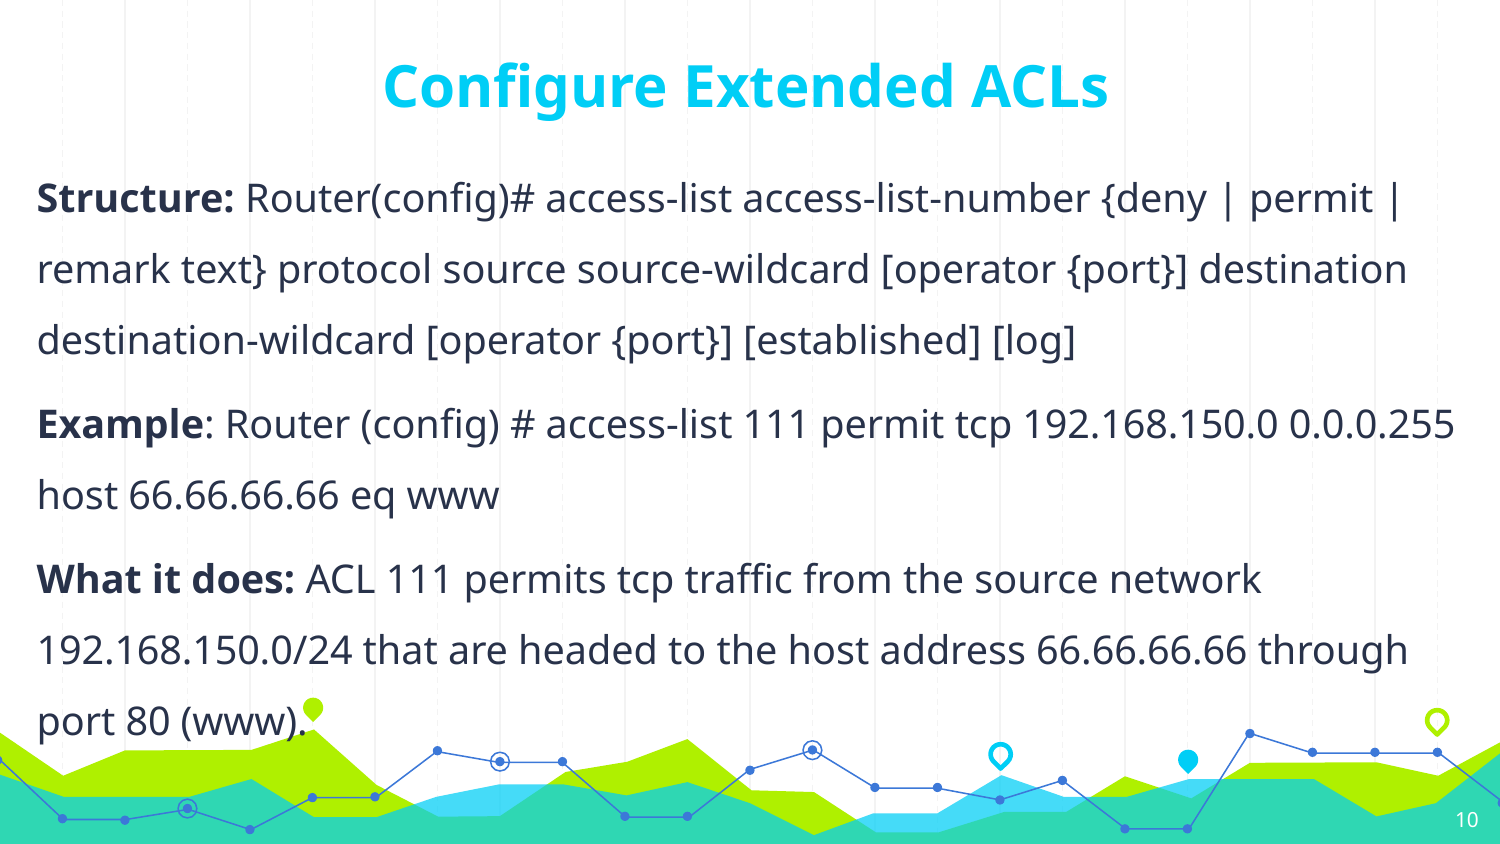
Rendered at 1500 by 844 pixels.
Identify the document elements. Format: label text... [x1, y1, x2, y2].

title Configure Extended ACLs [171, 16, 1320, 133]
slide_number ‹#› [1403, 791, 1494, 844]
list Structure: Router(config)# access-list access-list-number {deny | permit | remark text} protocol source source-wildcard [operator {port}] destination destination-wildcard [operator {port}] [established] [log] Example: Router (config) # access-list 111 permit tcp 192.168.150.0 0.0.0.255 host 66.66.66.66 eq www What it does: ACL 111 permits tcp traffic from the source network 192.168.150.0/24 that are headed to the host address 66.66.66.66 through port 80 (www). [21, 133, 1500, 671]
